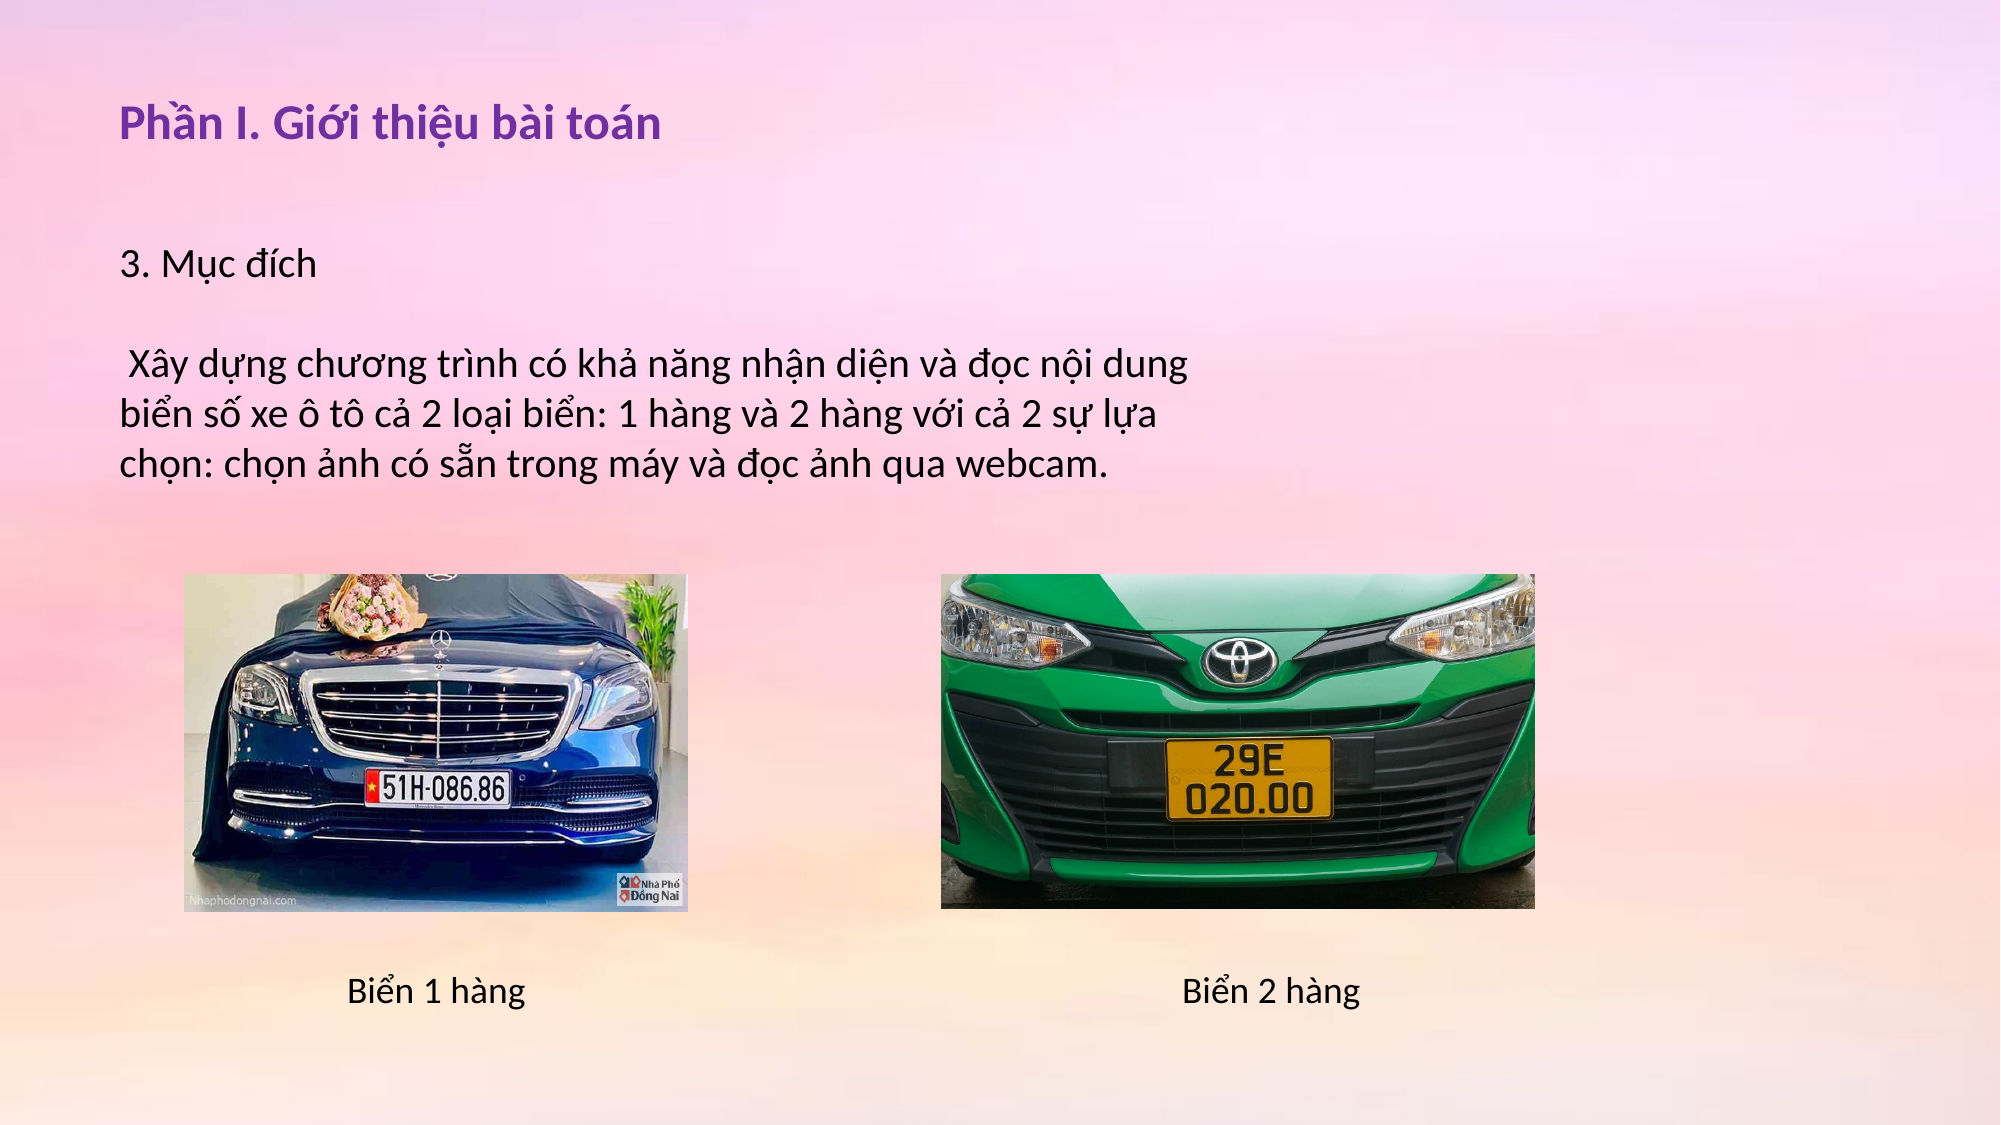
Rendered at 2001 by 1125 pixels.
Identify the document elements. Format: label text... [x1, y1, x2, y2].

picture [0, 0, 2001, 1125]
text_box Biển 1 hàng [184, 958, 688, 1018]
text_box 3. Mục đích Xây dựng chương trình có khả năng nhận diện và đọc nội dung biển số xe ô tô cả 2 loại biển: 1 hàng và 2 hàng với cả 2 sự lựa chọn: chọn ảnh có sẵn trong máy và đọc ảnh qua webcam. [104, 228, 1272, 594]
text_box Phần I. Giới thiệu bài toán [104, 81, 973, 157]
text_box Biển 2 hàng [901, 958, 1641, 1018]
